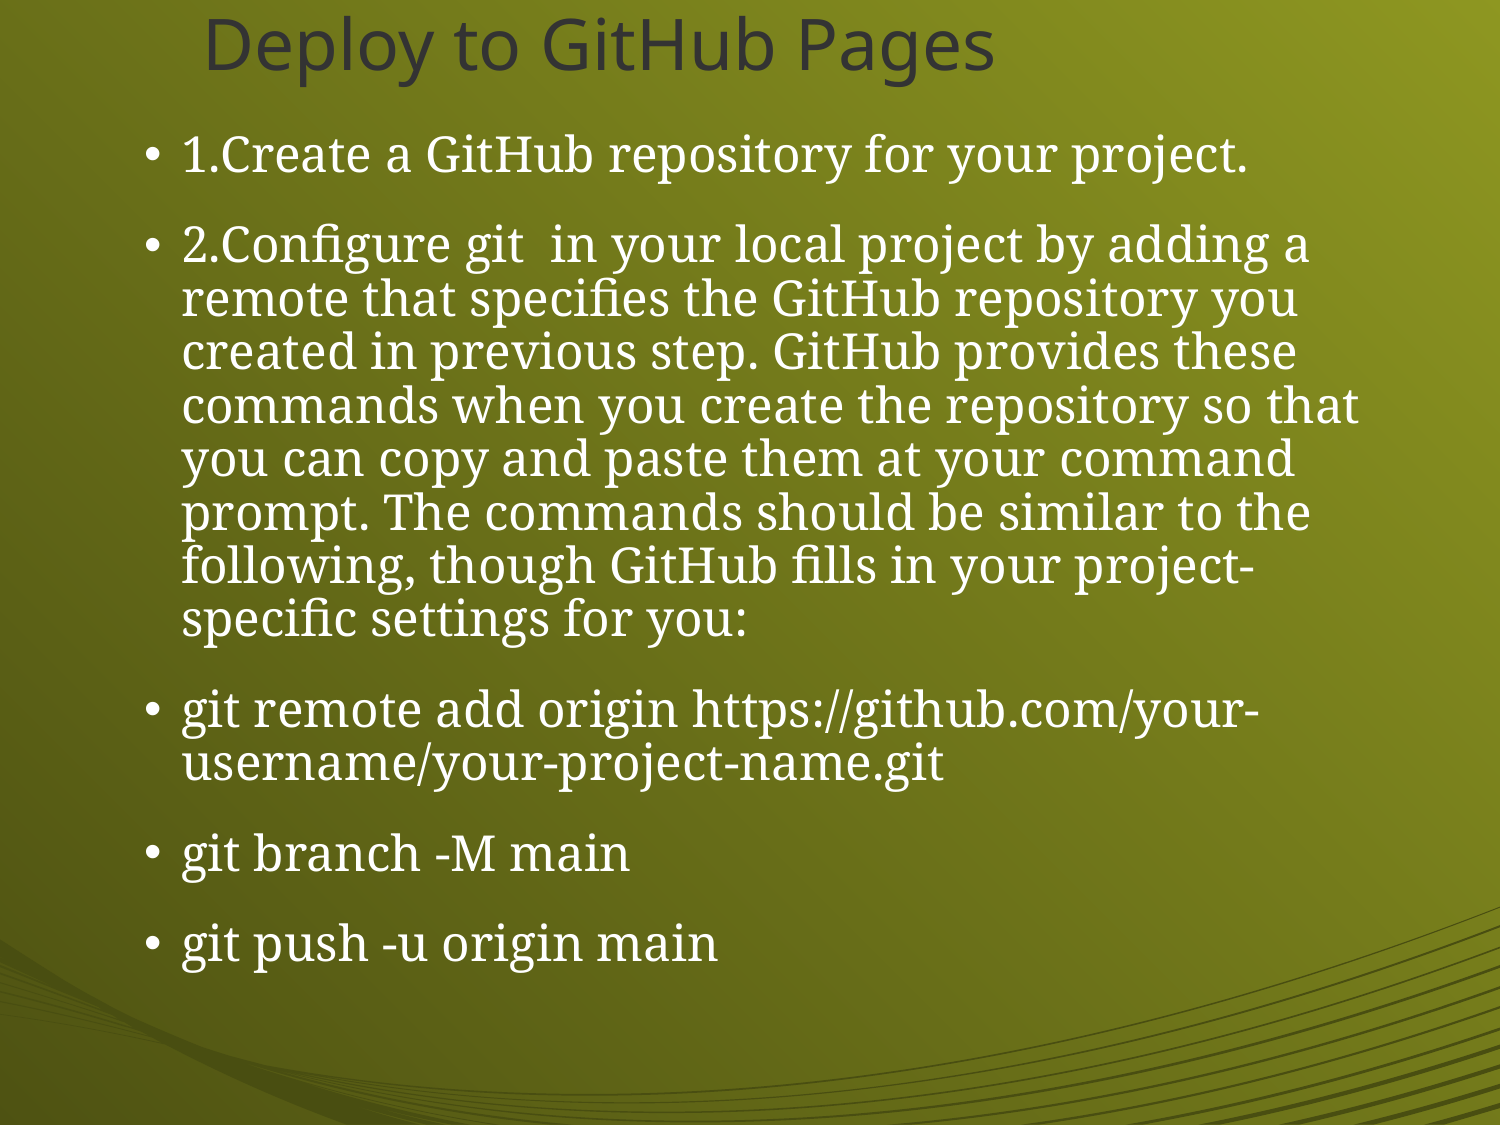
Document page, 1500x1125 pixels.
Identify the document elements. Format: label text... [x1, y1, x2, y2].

title Deploy to GitHub Pages [187, 0, 1313, 122]
list 1.Create a GitHub repository for your project. 2.Configure git in your local project by adding a remote that specifies the GitHub repository you created in previous step. GitHub provides these commands when you create the repository so that you can copy and paste them at your command prompt. The commands should be similar to the following, though GitHub fills in your project-specific settings for you: git remote add origin https://github.com/your-username/your-project-name.git git branch -M main git push -u origin main [129, 122, 1420, 988]
